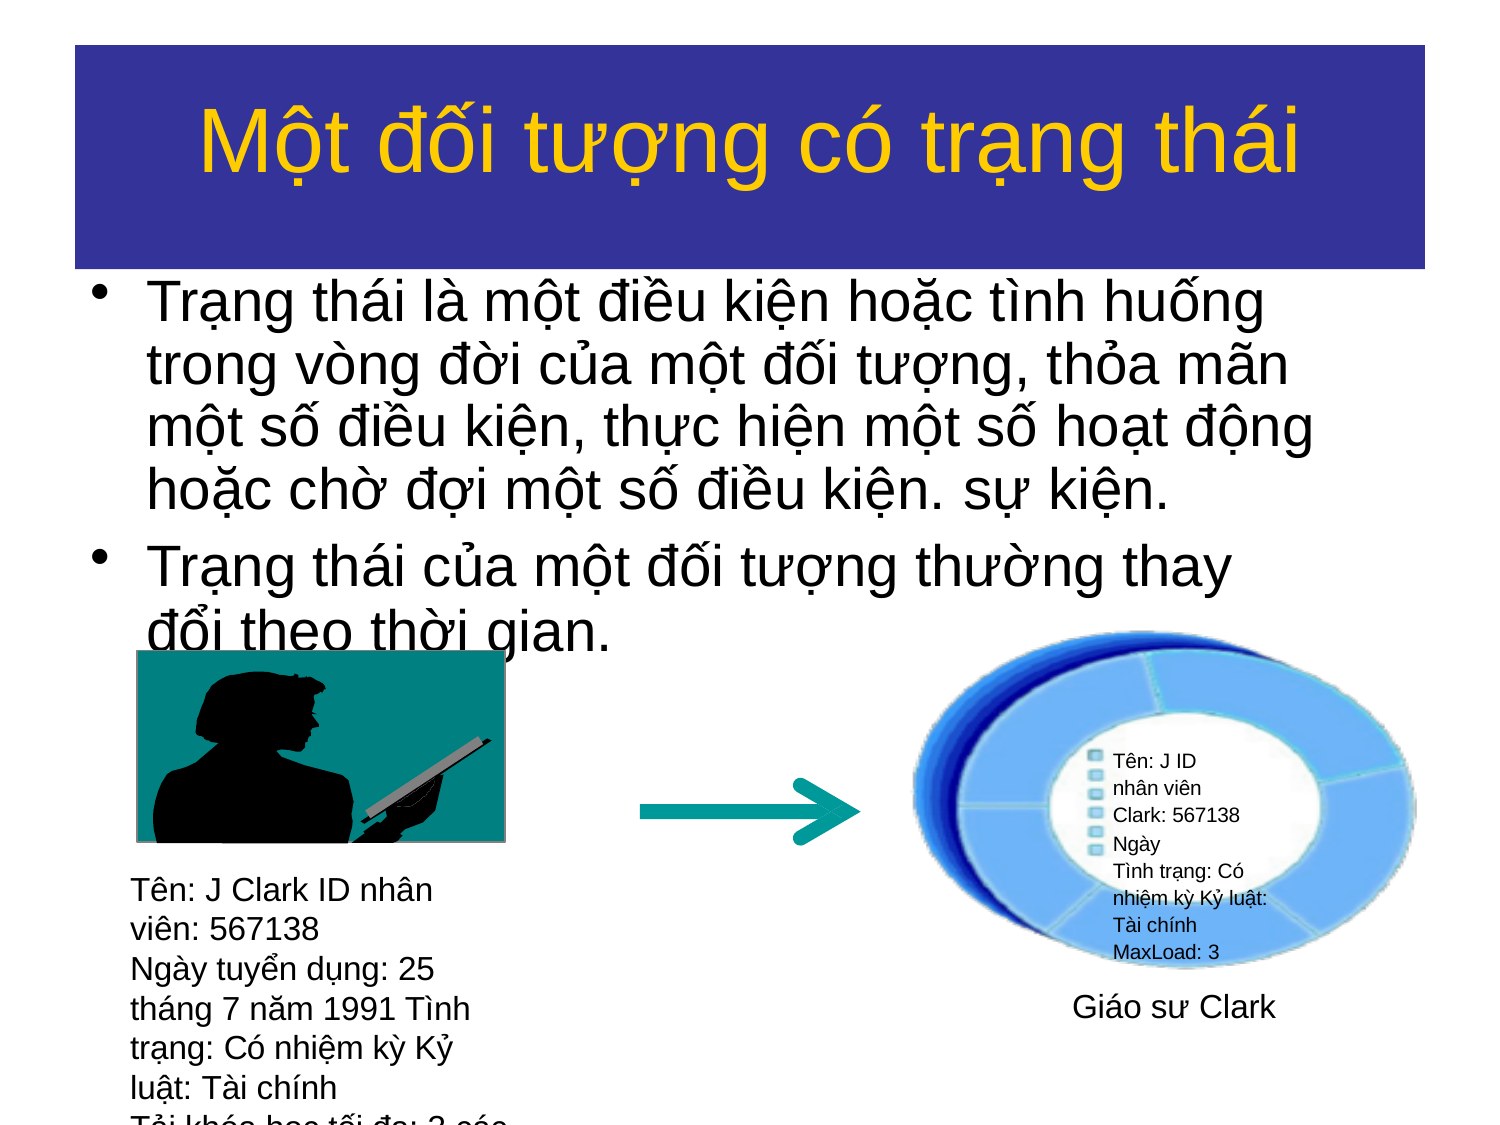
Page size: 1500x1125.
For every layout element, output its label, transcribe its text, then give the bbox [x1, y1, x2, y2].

text_box Tên: J ID nhân viên Clark: 567138 Ngày Tình trạng: Có nhiệm kỳ Kỷ luật: Tài chính MaxLoad: 3 [1110, 743, 1290, 964]
text_box [909, 624, 1425, 975]
text_box Trạng thái là một điều kiện hoặc tình huống trong vòng đời của một đối tượng, thỏa mãn một số điều kiện, thực hiện một số hoạt động hoặc chờ đợi một số điều kiện. sự kiện. Trạng thái của một đối tượng thường thay đổi theo thời gian. [87, 270, 1386, 663]
text_box [639, 777, 861, 846]
title Một đối tượng có trạng thái [75, 45, 1425, 270]
text_box Giáo sư Clark [1070, 983, 1304, 1026]
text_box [136, 649, 507, 844]
text_box Tên: J Clark ID nhân viên: 567138 Ngày tuyển dụng: 25 tháng 7 năm 1991 Tình trạng: Có nhiệm kỳ Kỷ luật: Tài chính Tải khóa học tối đa: 3 các lớp học [128, 864, 635, 1125]
